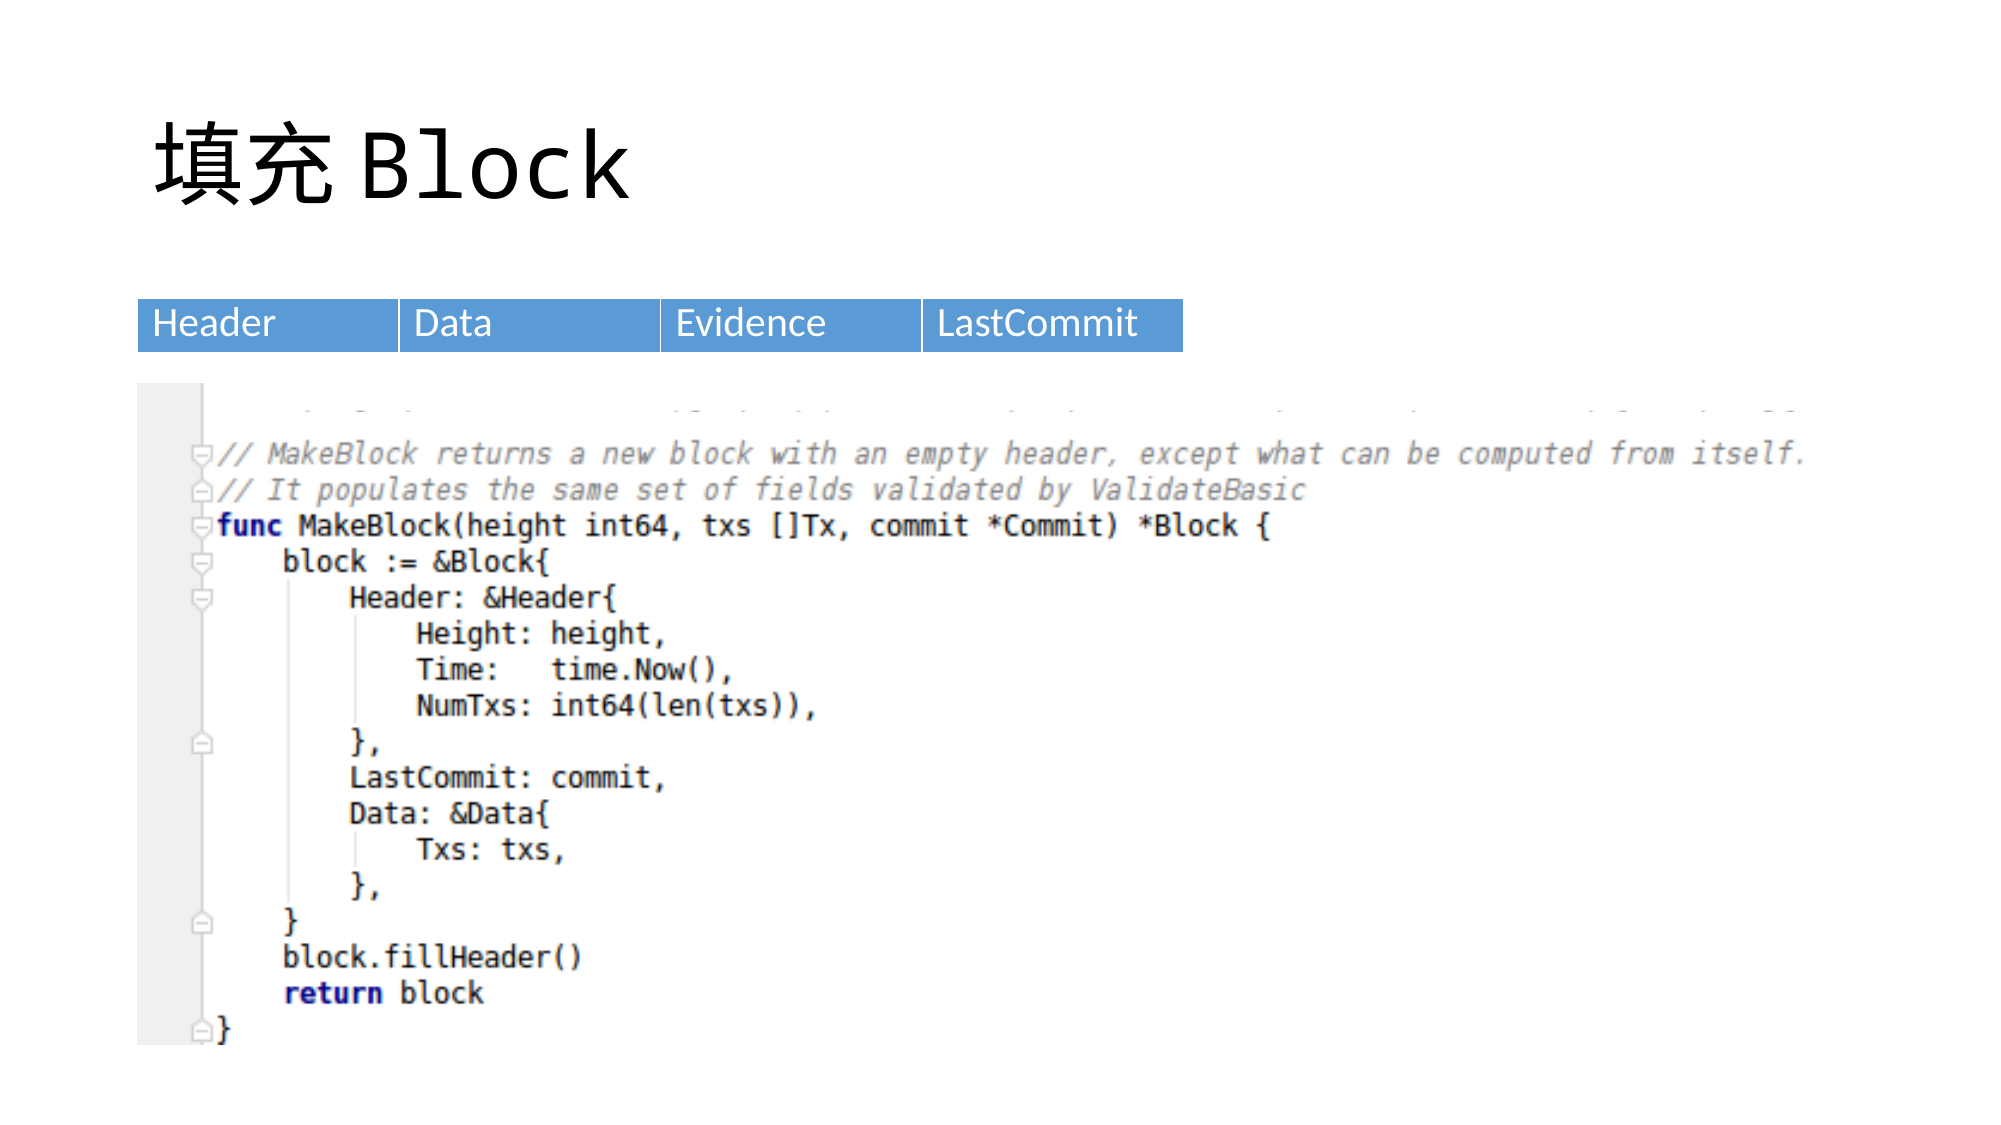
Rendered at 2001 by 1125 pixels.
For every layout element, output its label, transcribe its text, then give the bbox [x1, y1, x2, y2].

table_header LastCommit [923, 299, 1183, 352]
picture [137, 383, 1813, 1045]
table_header Evidence [661, 299, 921, 352]
table_header Data [400, 299, 660, 352]
table_header Header [138, 299, 398, 352]
title 填充Block [137, 59, 1863, 278]
